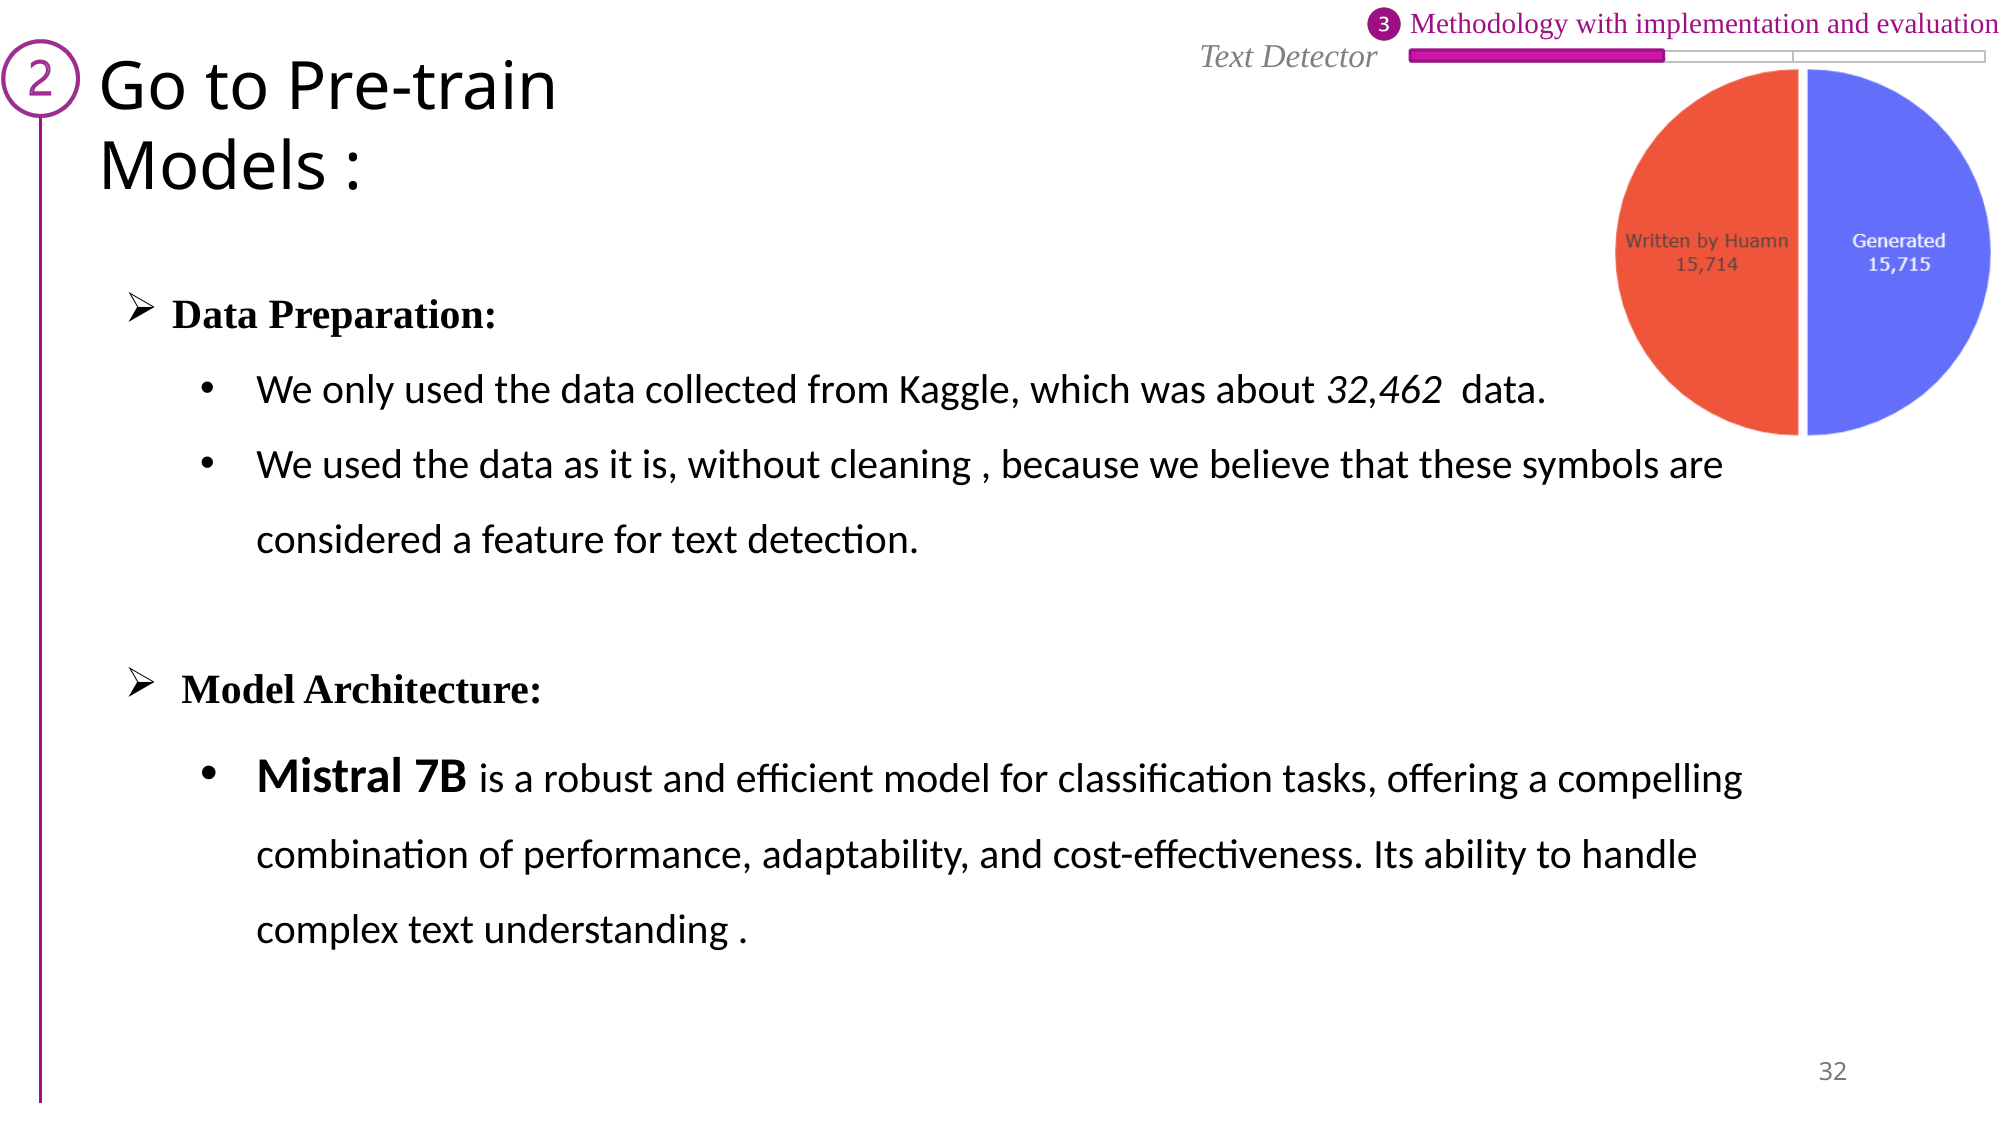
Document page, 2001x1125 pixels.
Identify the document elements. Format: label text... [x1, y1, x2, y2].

picture [1614, 68, 1993, 440]
picture [1362, 3, 1406, 46]
text_box Go to Pre-train Models : [84, 35, 840, 211]
text_box Methodology with implementation and evaluation [1395, 0, 2000, 48]
slide_number 32 [1412, 1042, 1863, 1103]
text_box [1409, 50, 1986, 63]
text_box Text Detector [1109, 26, 1449, 162]
picture [0, 30, 90, 128]
text_box Data Preparation: We only used the data collected from Kaggle, which was about 32,462 data. We used the data as it is, without cleaning , because we believe that these symbols are considered a feature for text detection. Model Architecture: Mistral 7B is a robust and efficient model for classification tasks, offering a compelling combination of performance, adaptability, and cost-effectiveness. Its ability to handle complex text understanding . [110, 254, 1845, 1035]
